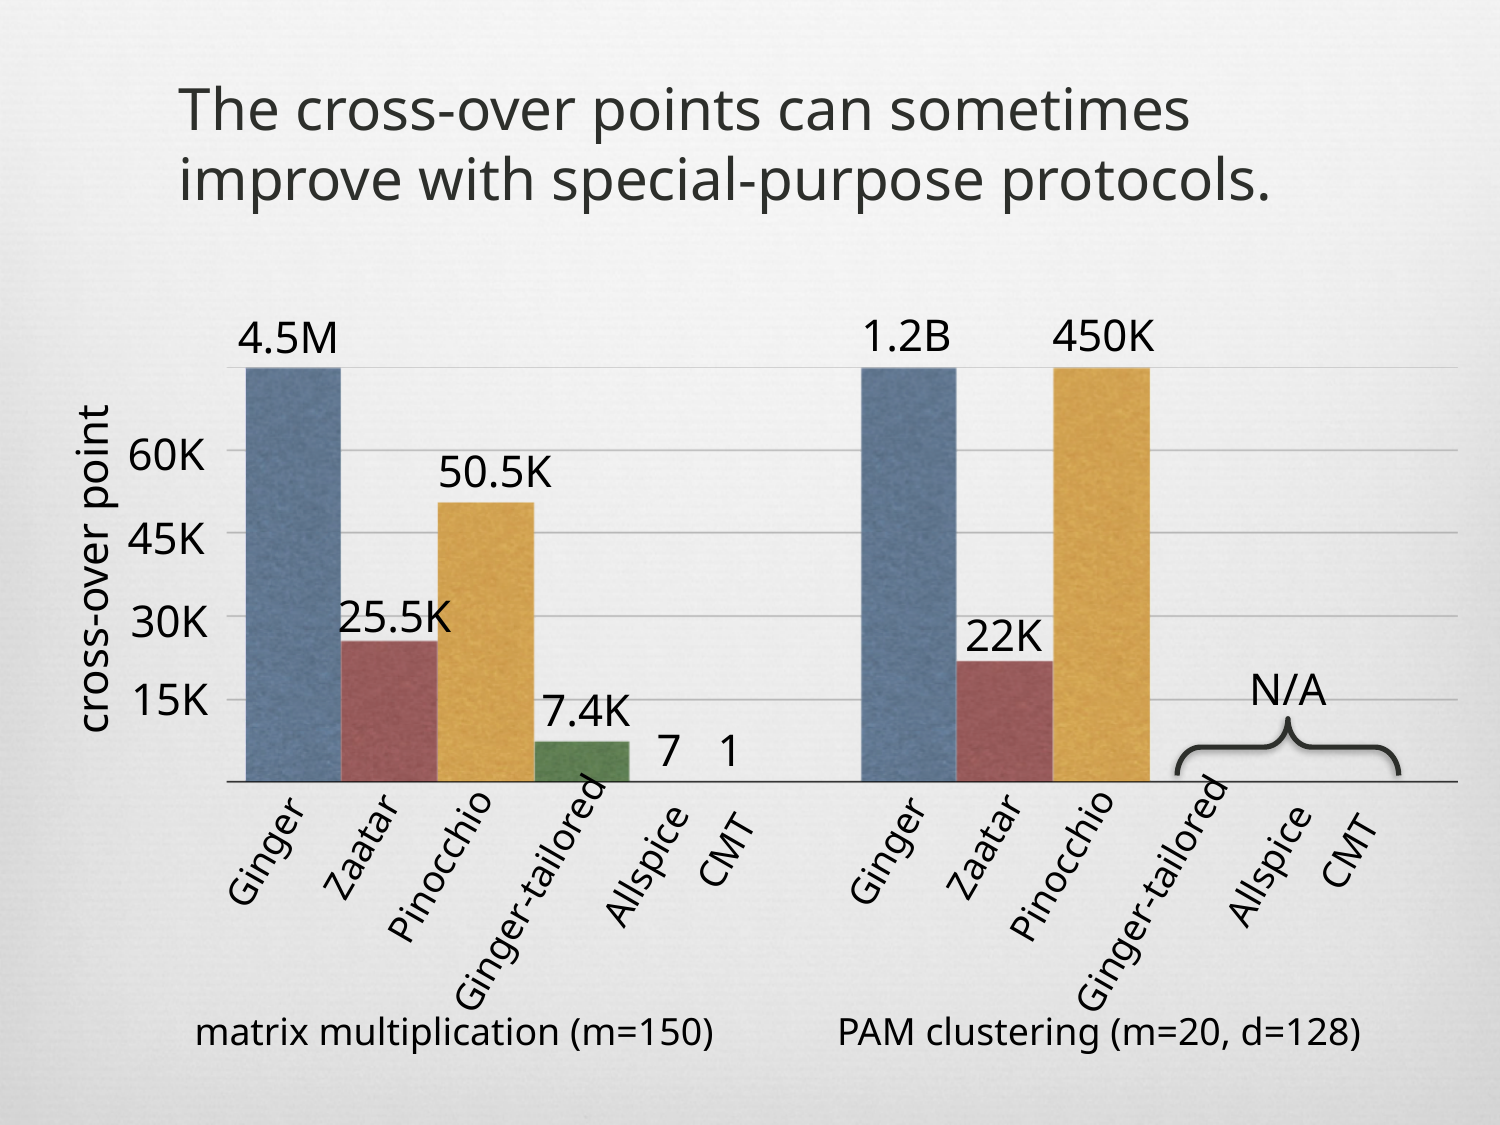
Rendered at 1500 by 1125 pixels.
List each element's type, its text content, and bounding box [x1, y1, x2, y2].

text_box Pinocchio [999, 832, 1107, 950]
text_box 15K [130, 671, 209, 725]
text_box Zaatar [313, 832, 395, 907]
text_box Ginger [215, 832, 303, 915]
text_box Ginger-tailored [1064, 832, 1213, 1021]
text_box PAM clustering (m=20, d=128) [837, 1007, 1362, 1054]
text_box Ginger [837, 832, 924, 915]
text_box 45K [127, 510, 205, 564]
text_box 450K [1052, 307, 1155, 361]
text_box Pinocchio [377, 832, 485, 950]
text_box cross-over point [64, 404, 117, 735]
text_box 30K [130, 593, 208, 647]
text_box Ginger-tailored [441, 832, 590, 1021]
text_box 60K [127, 426, 205, 480]
text_box Zaatar [935, 832, 1018, 906]
text_box 4.5M [237, 309, 340, 363]
text_box CMT [686, 832, 763, 897]
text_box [226, 367, 1458, 823]
text_box 1.2B [861, 307, 952, 361]
text_box matrix multiplication (m=150) [194, 1007, 715, 1054]
text_box CMT [1309, 832, 1386, 897]
text_box Allspice [592, 832, 690, 934]
text_box The cross-over points can sometimes improve with special-purpose protocols. [163, 64, 1339, 248]
text_box Allspice [1214, 832, 1312, 934]
